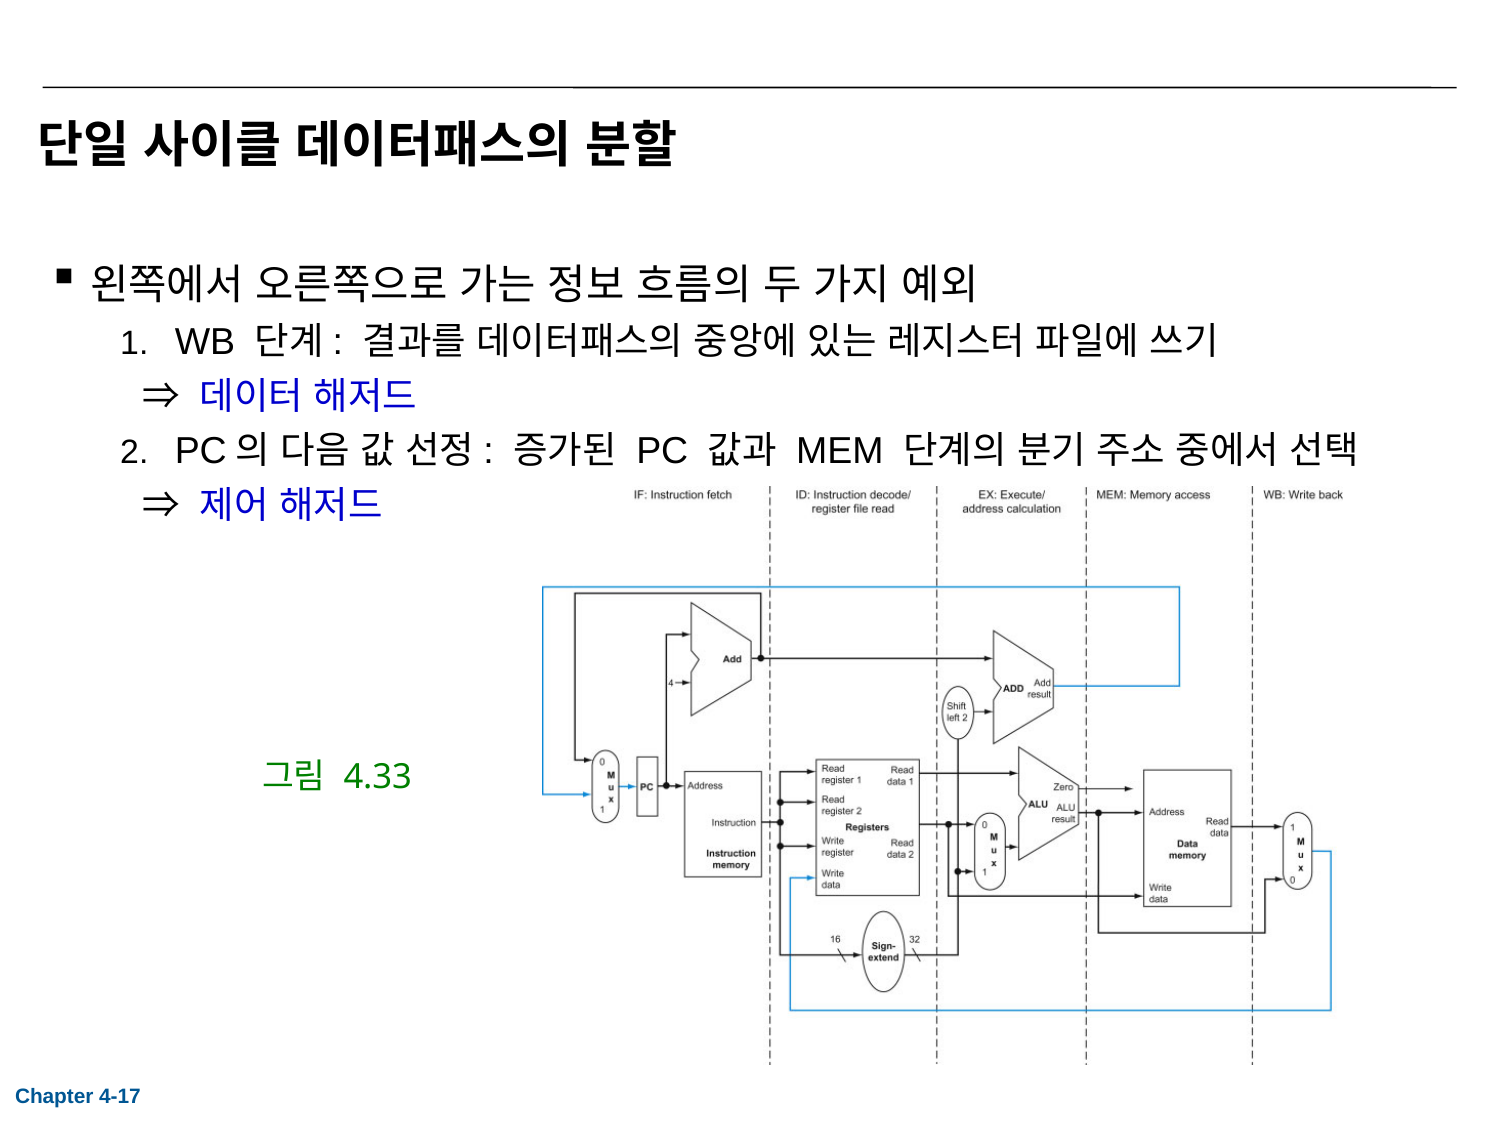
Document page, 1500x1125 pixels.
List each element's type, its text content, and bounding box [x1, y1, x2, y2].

text_box 그림 4.33 [238, 744, 436, 806]
title 단일 사이클 데이터패스의 분할 [37, 112, 1450, 213]
picture [542, 486, 1343, 1065]
slide_number Chapter 4-17 [0, 1074, 275, 1120]
list 왼쪽에서 오른쪽으로 가는 정보 흐름의 두 가지 예외 WB 단계: 결과를 데이터패스의 중앙에 있는 레지스터 파일에 쓰기 ⇒ 데이터 해저드 PC의 다음 값 선정: 증가된 PC 값과 MEM 단계의 분기 주소 중에서 선택 ⇒ 제어 해저드 [37, 249, 1450, 944]
